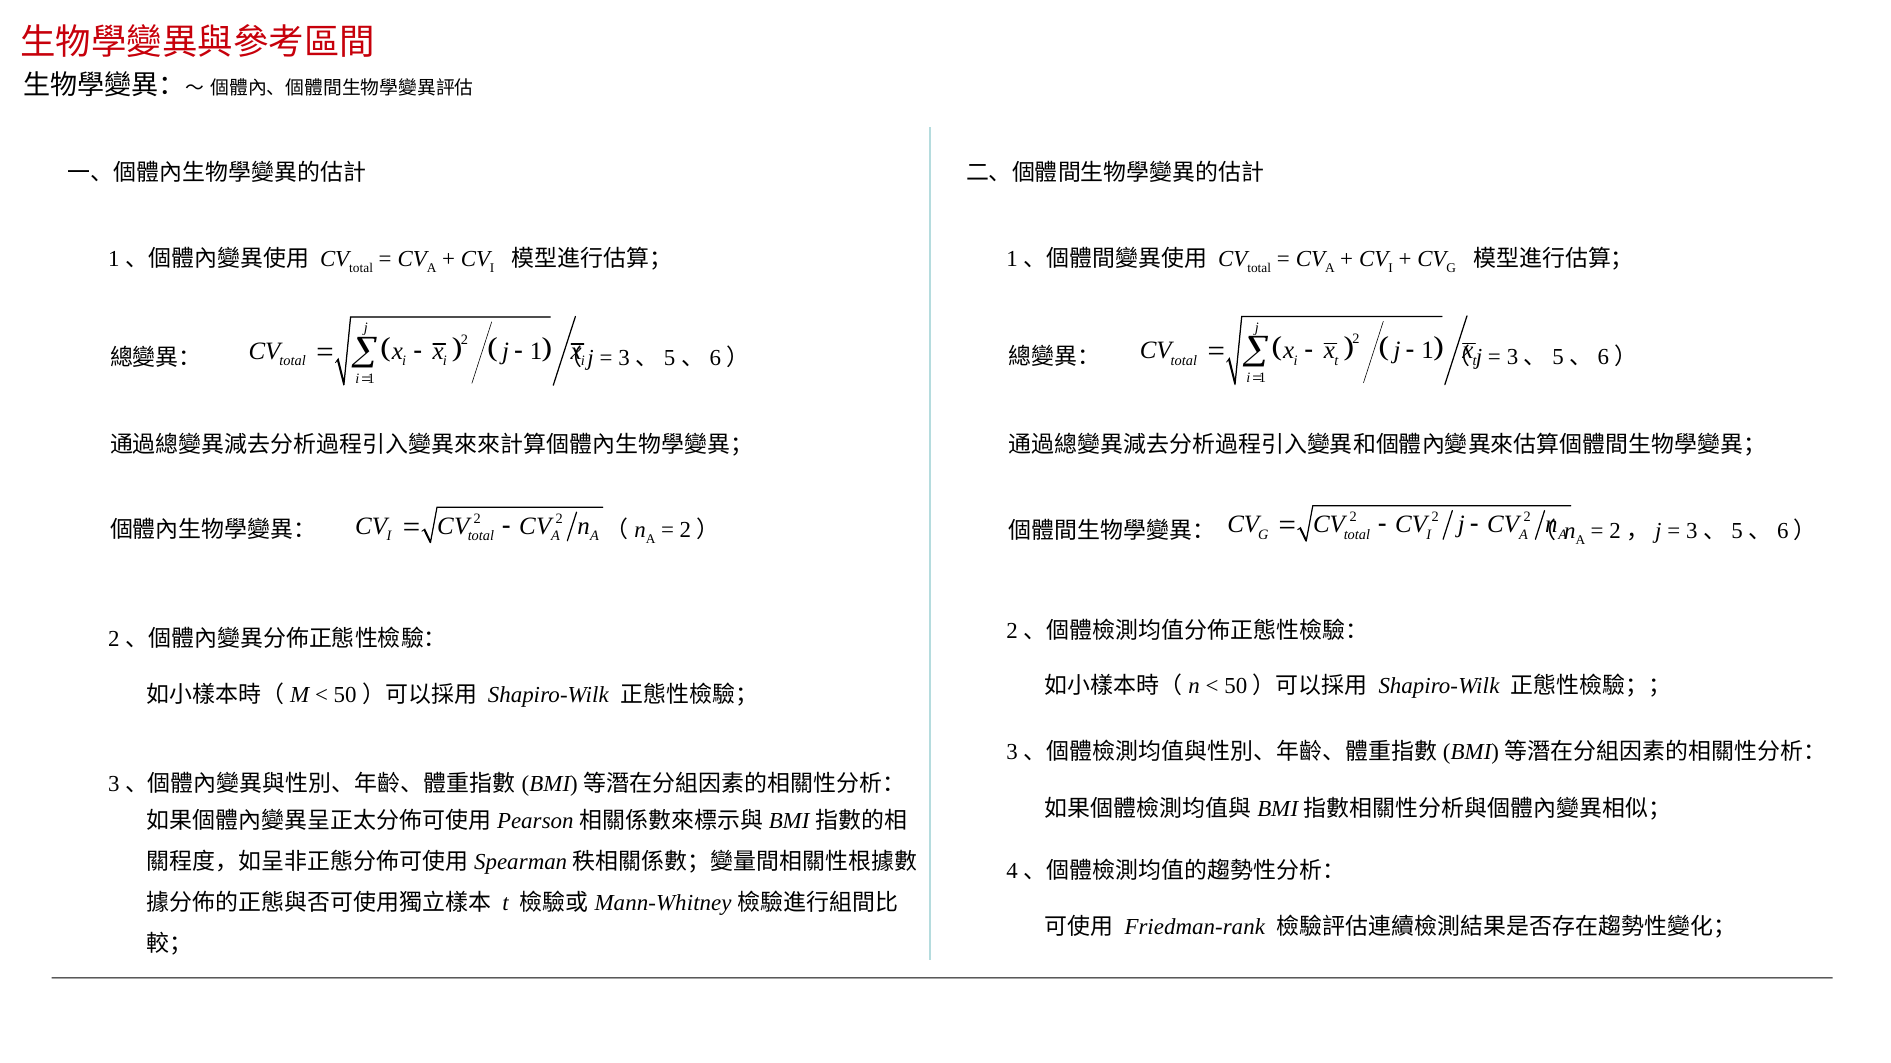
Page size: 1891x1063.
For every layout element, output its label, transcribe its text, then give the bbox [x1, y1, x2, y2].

text_box 生物學變異：～ 個體內、個體間生物學變異評估 [8, 59, 1324, 107]
text_box 生物學變異與參考區間 [5, 4, 1404, 76]
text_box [52, 126, 1847, 960]
